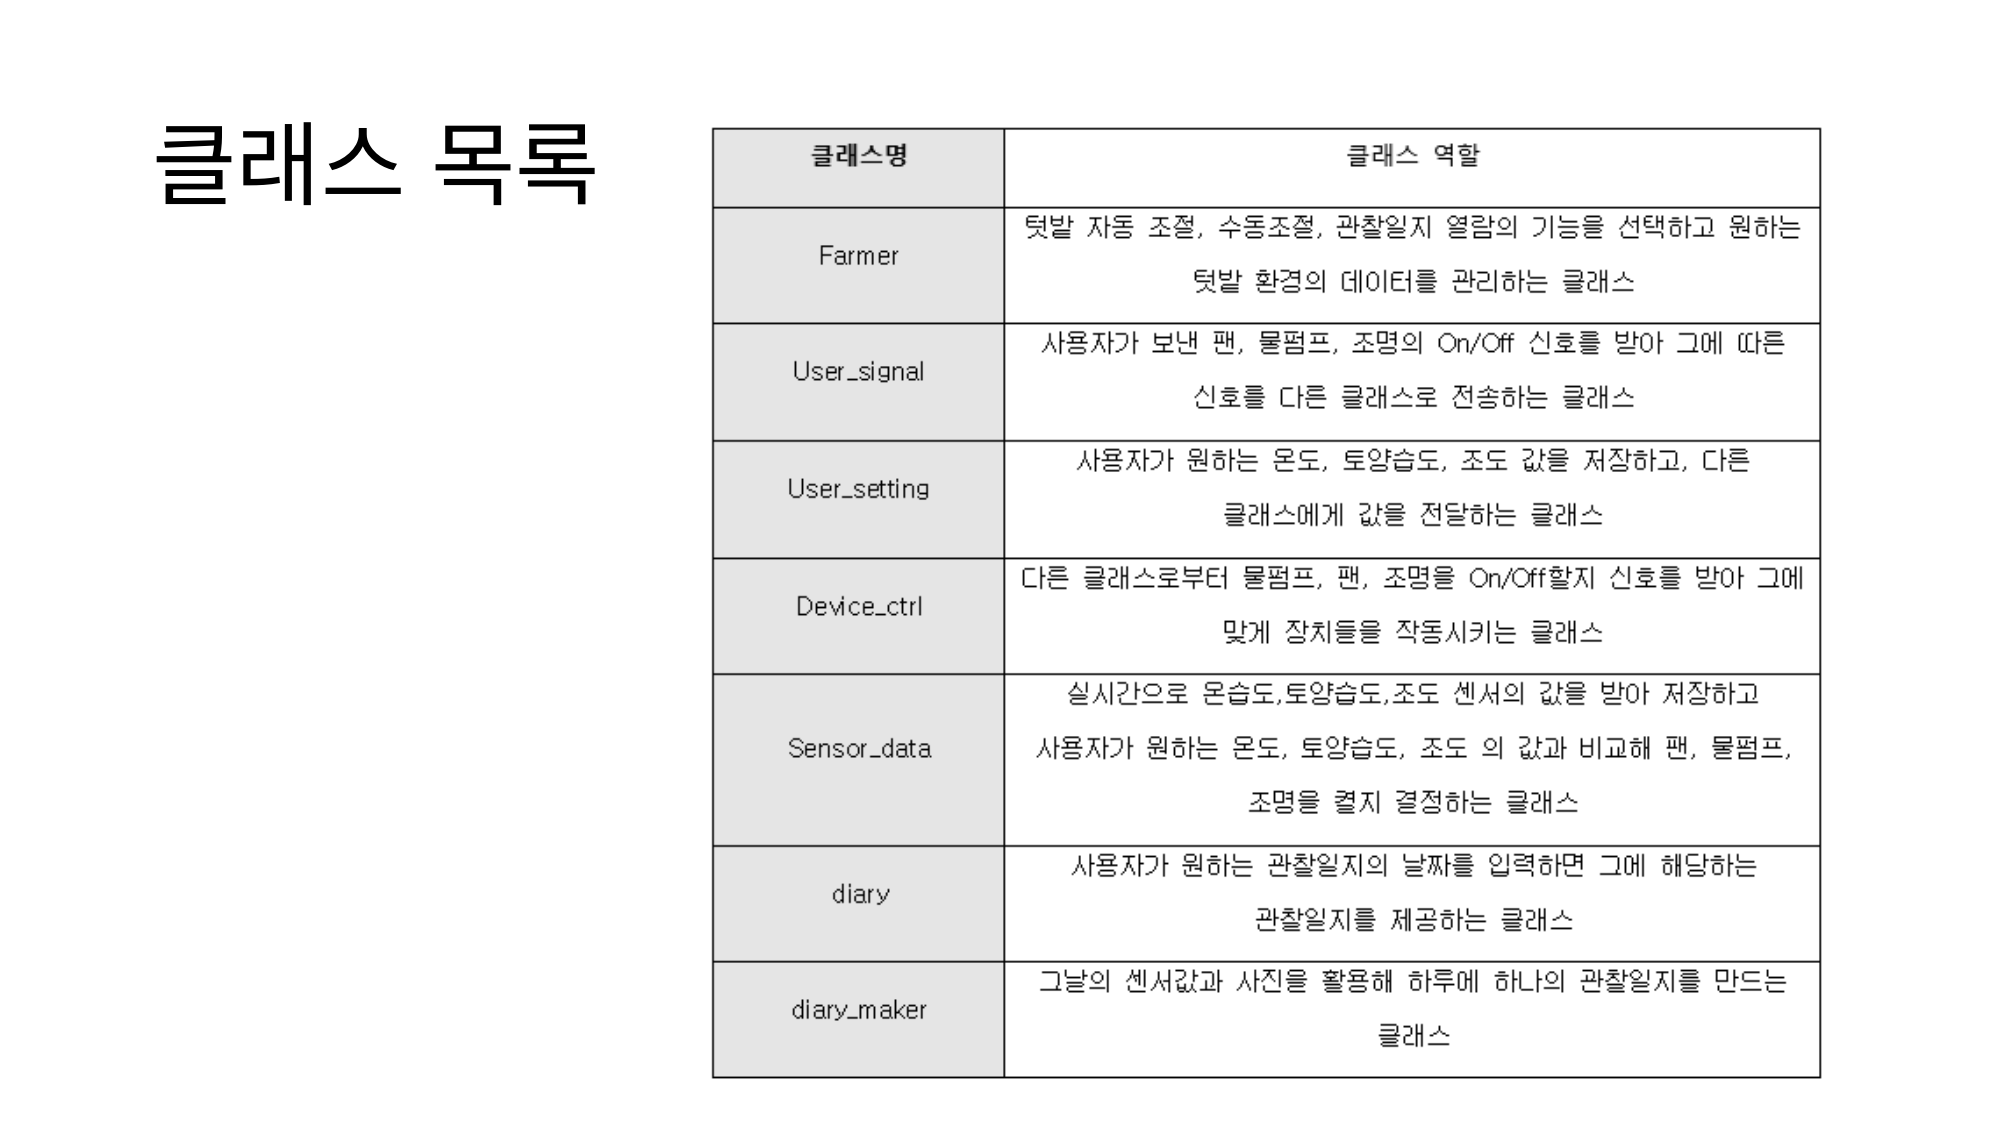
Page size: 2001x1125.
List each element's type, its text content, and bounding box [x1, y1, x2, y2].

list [709, 123, 1825, 1084]
title 클래스 목록 [137, 59, 1863, 278]
